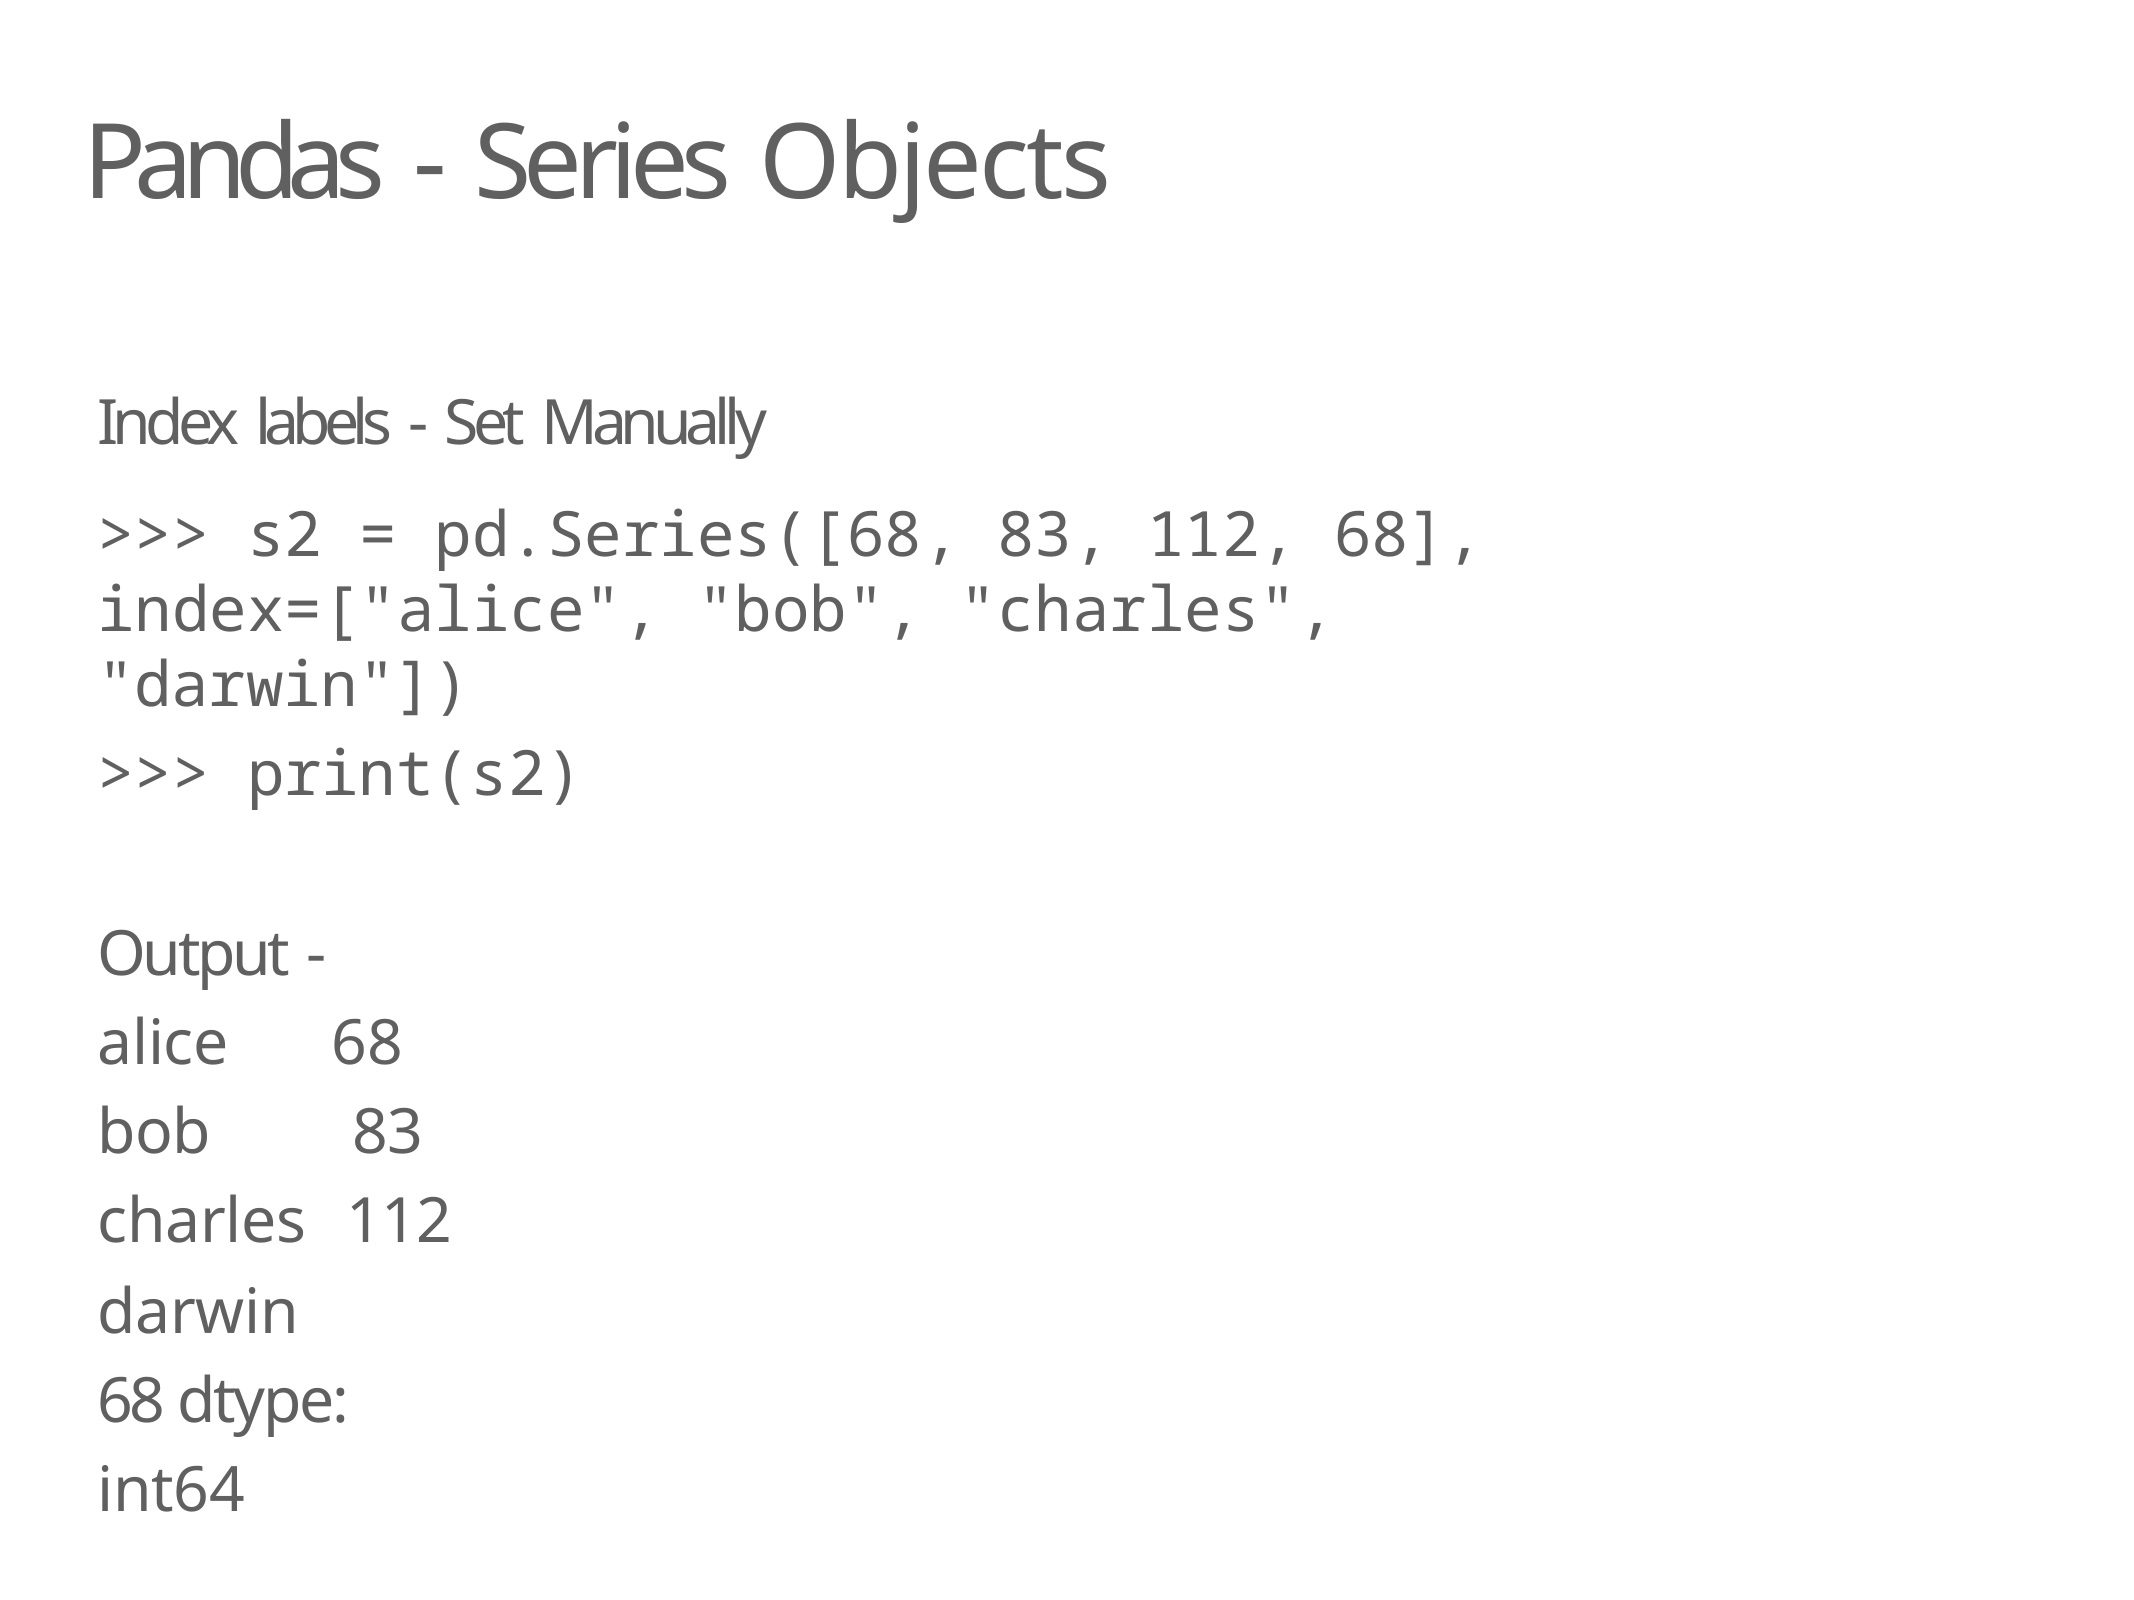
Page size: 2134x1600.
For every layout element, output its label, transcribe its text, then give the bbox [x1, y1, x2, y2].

text_box Index labels - Set Manually >>> s2 = pd.Series([68, 83, 112, 68], index=["alice", "bob", "charles", "darwin"]) >>> print(s2) Output - alice 68 bob 83 charles 112 darwin 68 dtype: int64 [95, 342, 1610, 1525]
title Pandas - Series Objects [78, 92, 1845, 362]
